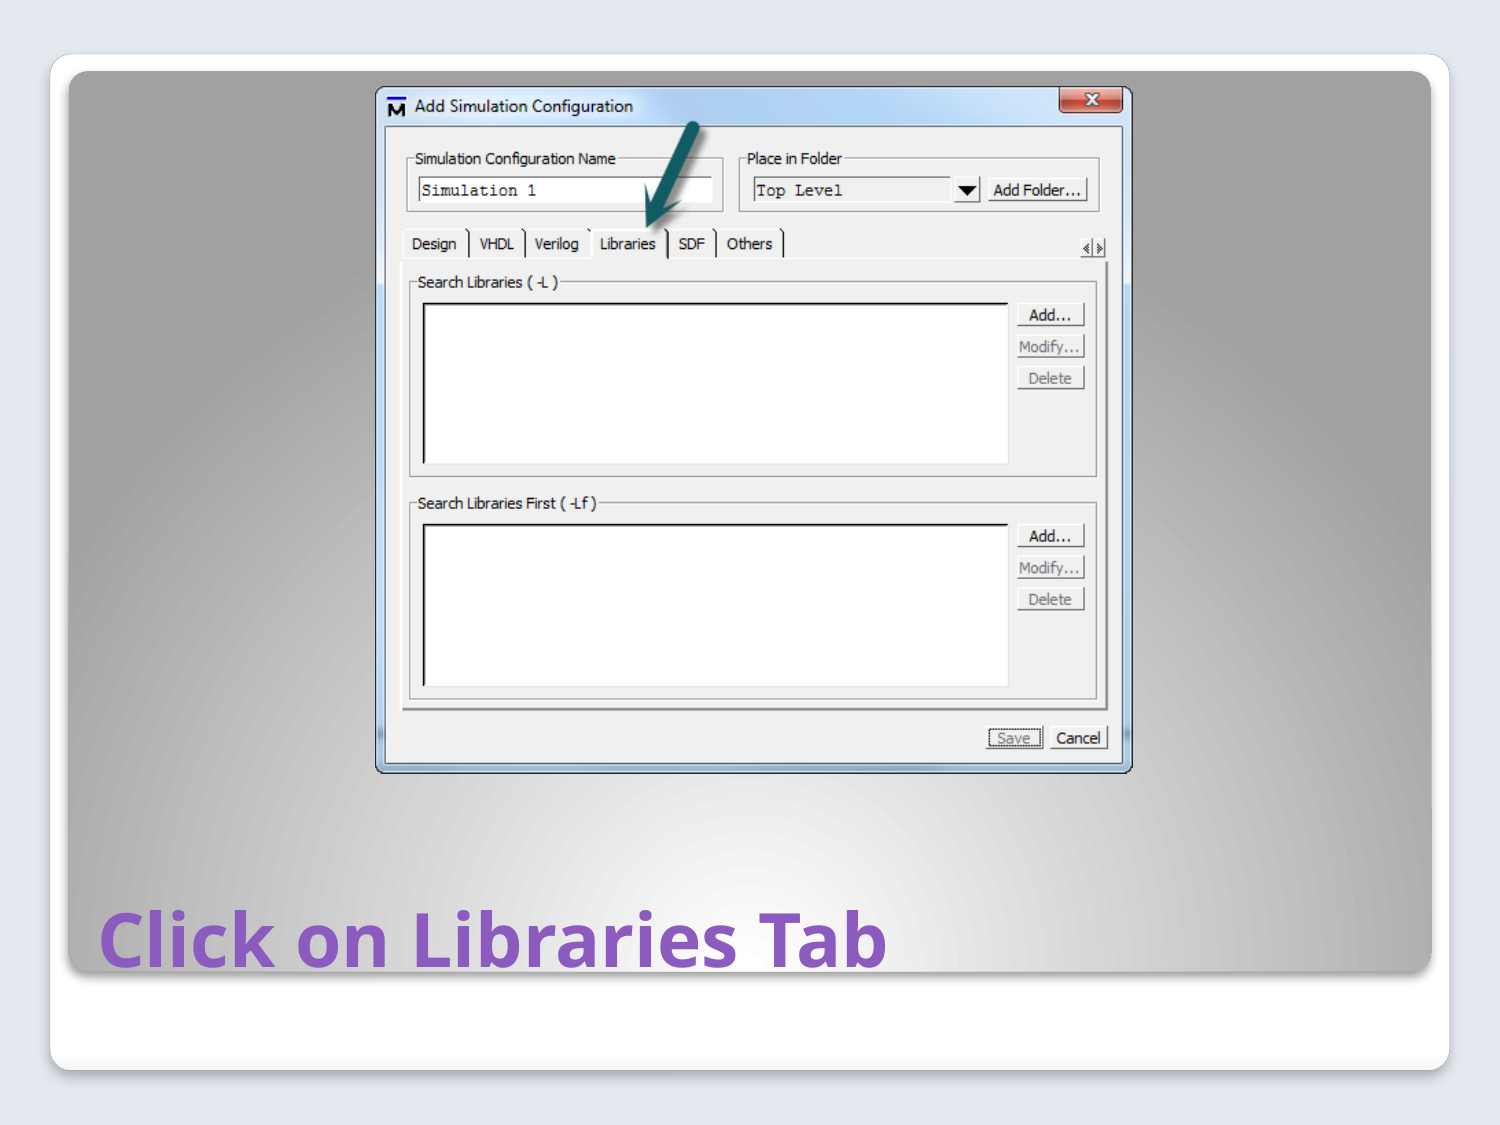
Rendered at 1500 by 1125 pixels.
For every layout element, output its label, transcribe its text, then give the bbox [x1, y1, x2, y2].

picture [375, 86, 1133, 775]
title Click on Libraries Tab [82, 817, 1425, 990]
